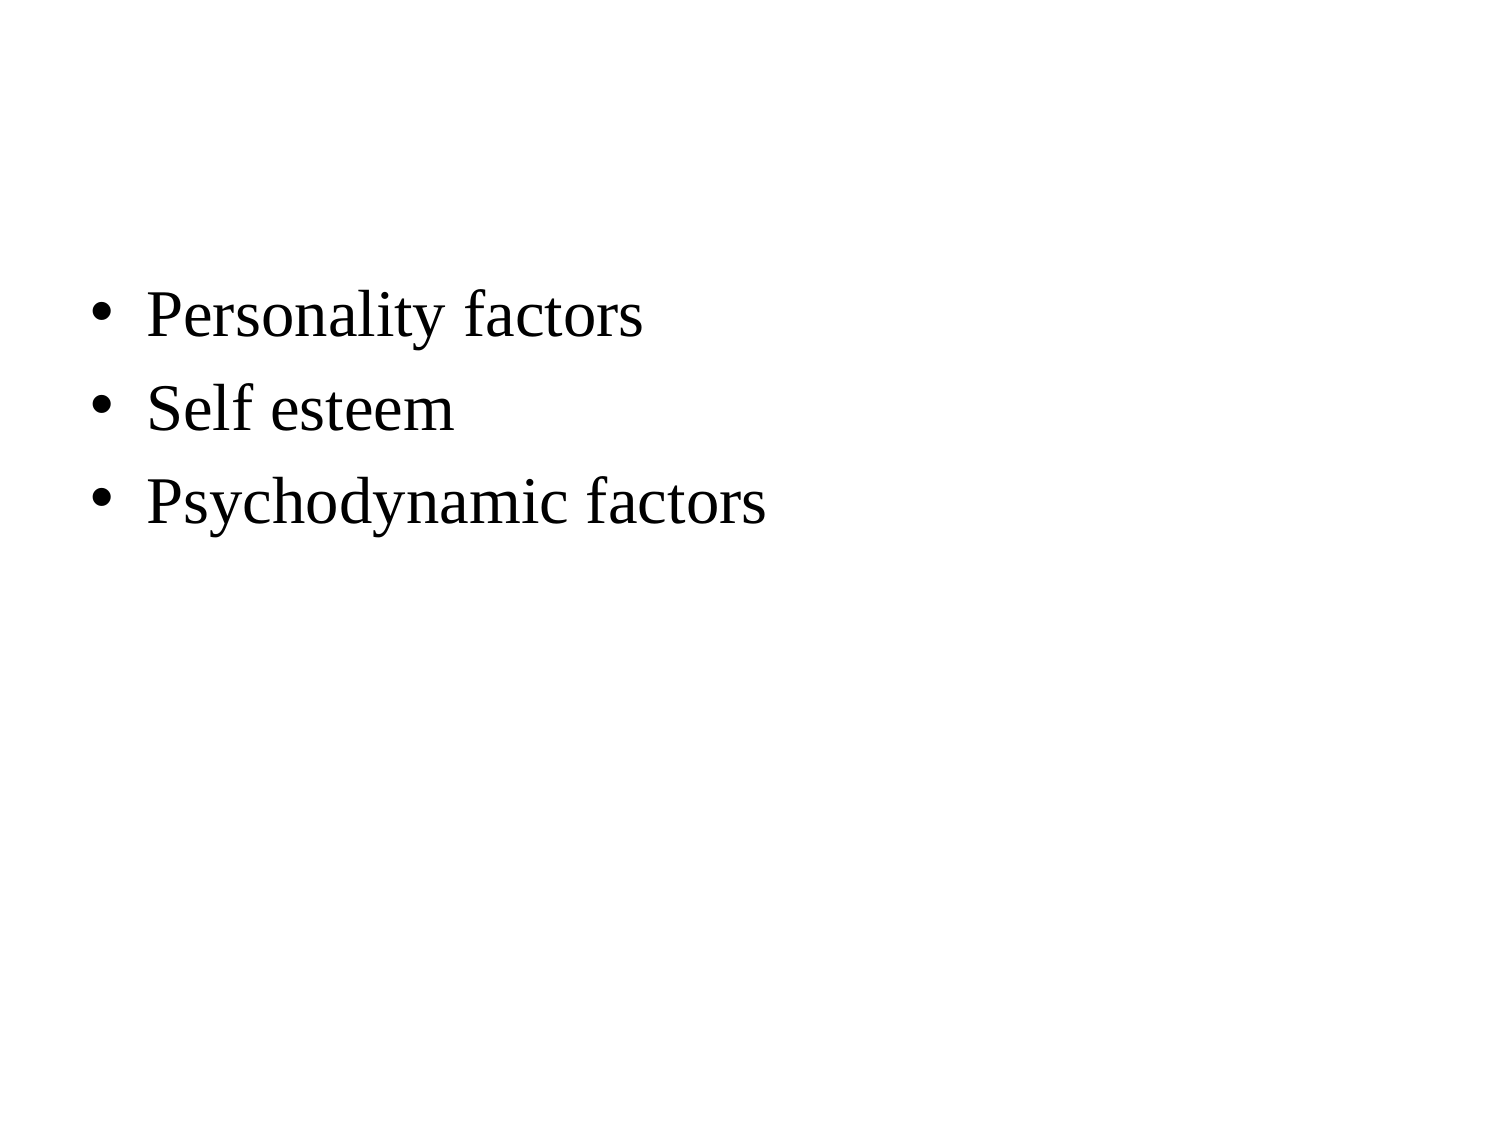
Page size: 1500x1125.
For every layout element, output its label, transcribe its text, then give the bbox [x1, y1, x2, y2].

list Personality factors Self esteem Psychodynamic factors [75, 262, 1425, 1005]
